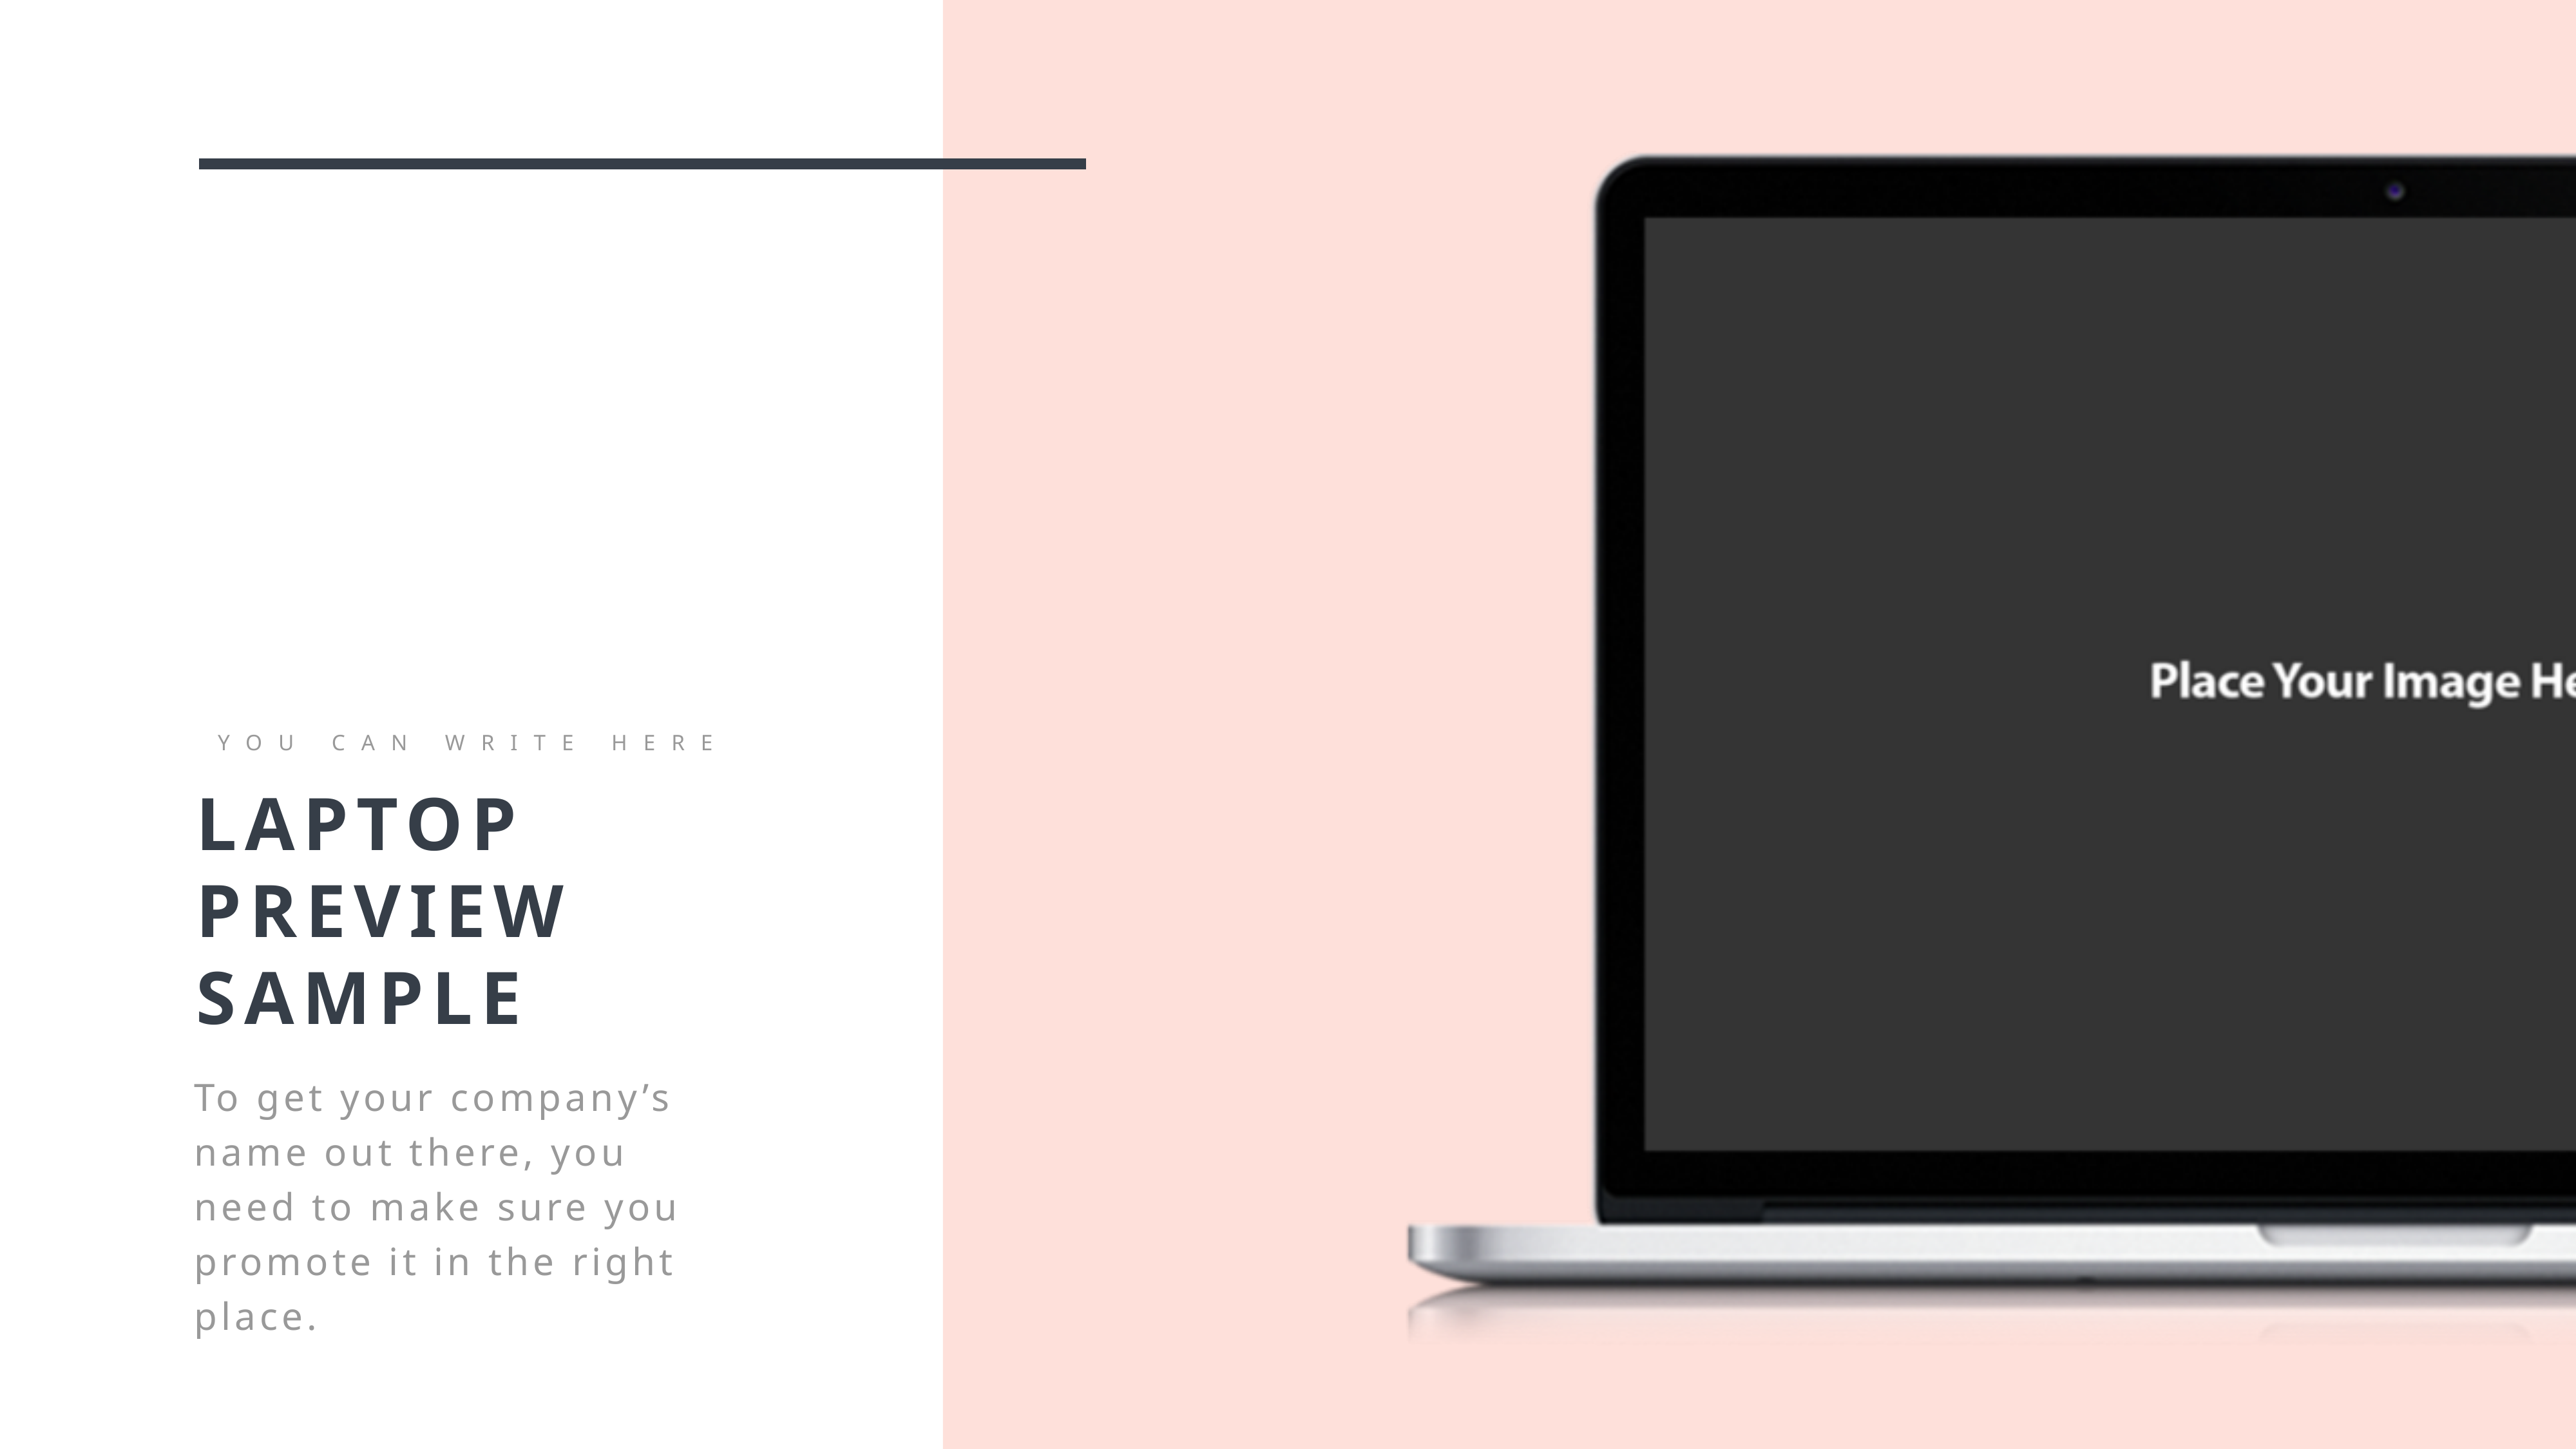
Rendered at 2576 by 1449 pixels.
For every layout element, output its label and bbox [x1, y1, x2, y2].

text_box [942, 0, 2576, 1449]
text_box [184, 724, 745, 1285]
picture [1382, 114, 2576, 1397]
